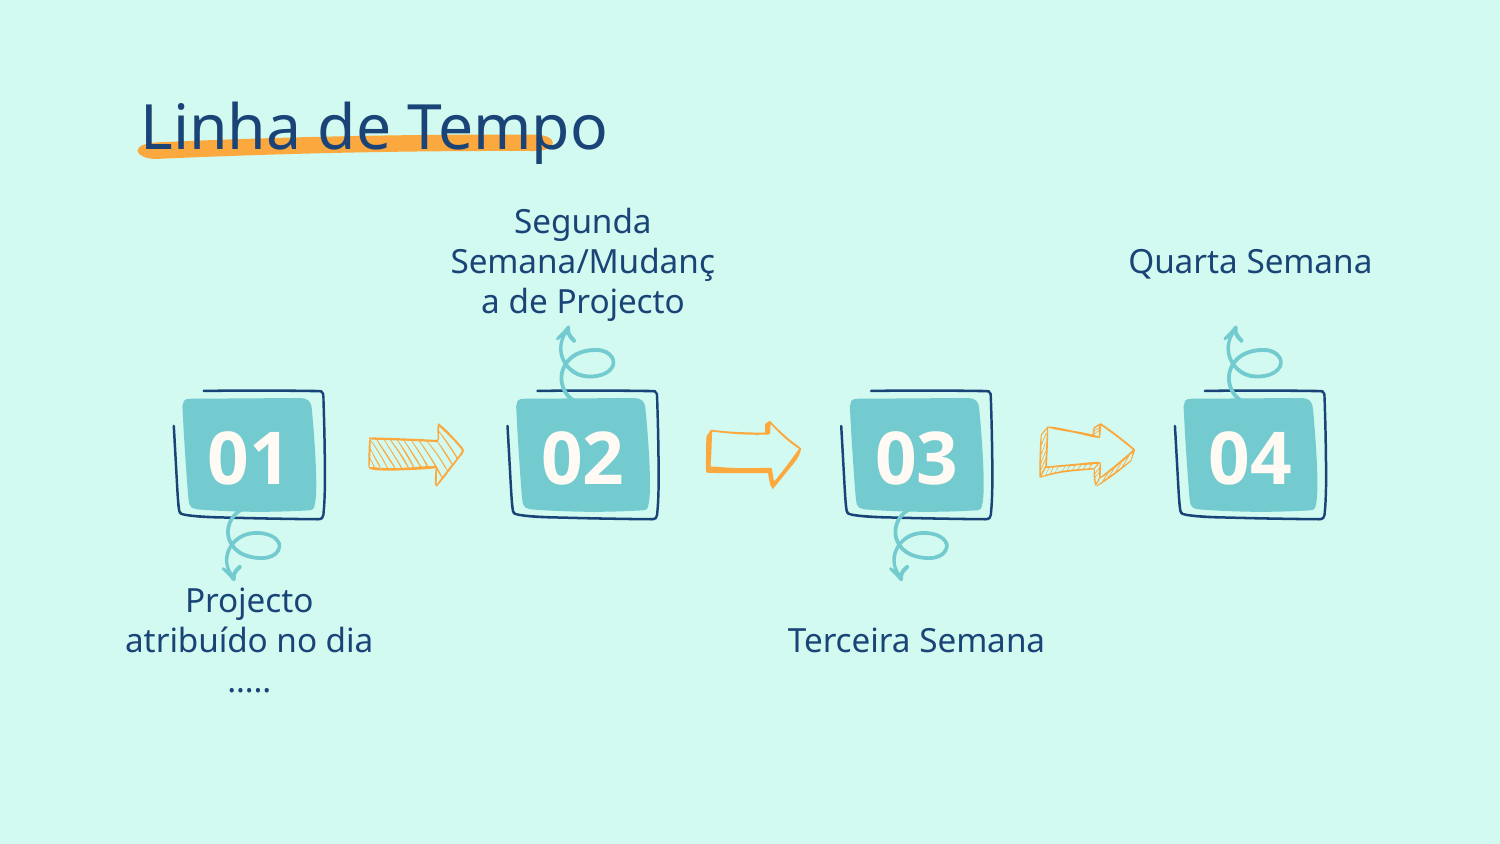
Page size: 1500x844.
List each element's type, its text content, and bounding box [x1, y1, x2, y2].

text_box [839, 389, 994, 521]
title Linha de Tempo [125, 85, 1391, 164]
text_box [368, 423, 464, 487]
text_box [224, 530, 282, 565]
text_box Quarta Semana [1103, 186, 1398, 334]
text_box [889, 530, 949, 582]
text_box Projecto atribuído no dia ….. [101, 565, 397, 713]
text_box [556, 325, 616, 387]
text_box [172, 389, 327, 521]
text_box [1173, 389, 1328, 521]
text_box [1039, 423, 1135, 487]
text_box Segunda Semana/Mudança de Projecto [435, 186, 731, 334]
text_box Terceira Semana [769, 565, 1065, 713]
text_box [506, 389, 661, 521]
text_box [1223, 325, 1283, 387]
text_box [705, 421, 802, 489]
